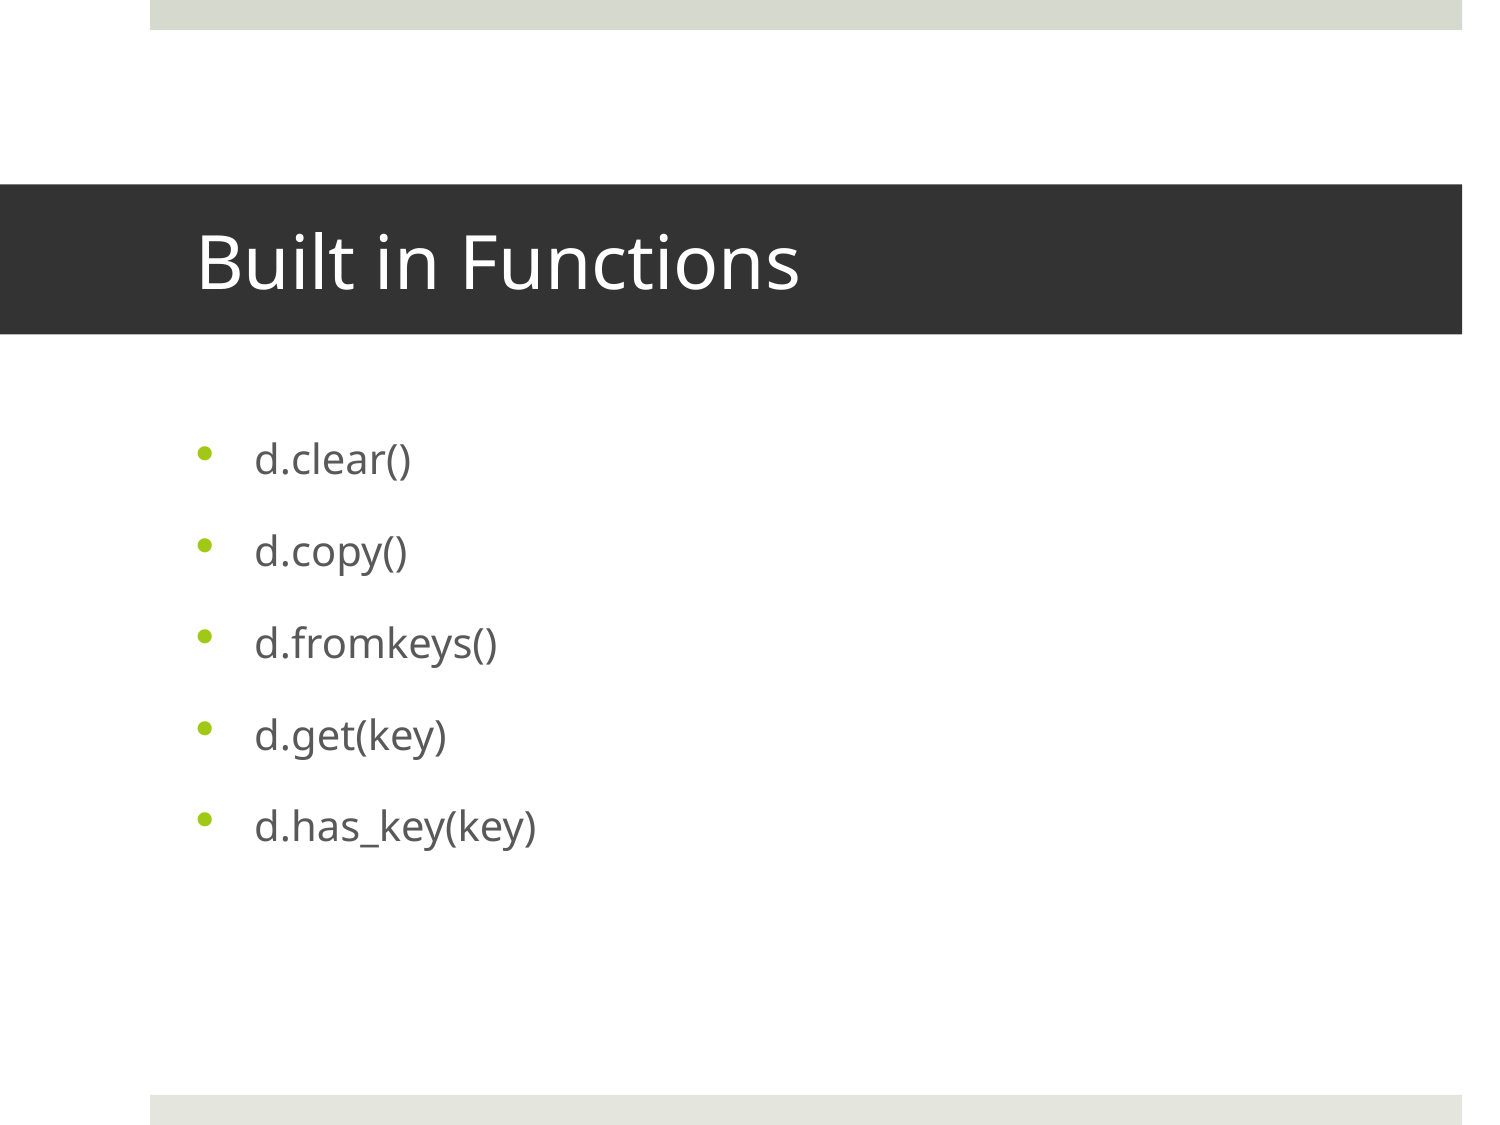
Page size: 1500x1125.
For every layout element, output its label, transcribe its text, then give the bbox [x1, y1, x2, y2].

title Built in Functions [0, 184, 1463, 335]
list d.clear() d.copy() d.fromkeys() d.get(key) d.has_key(key) [182, 425, 1432, 1028]
